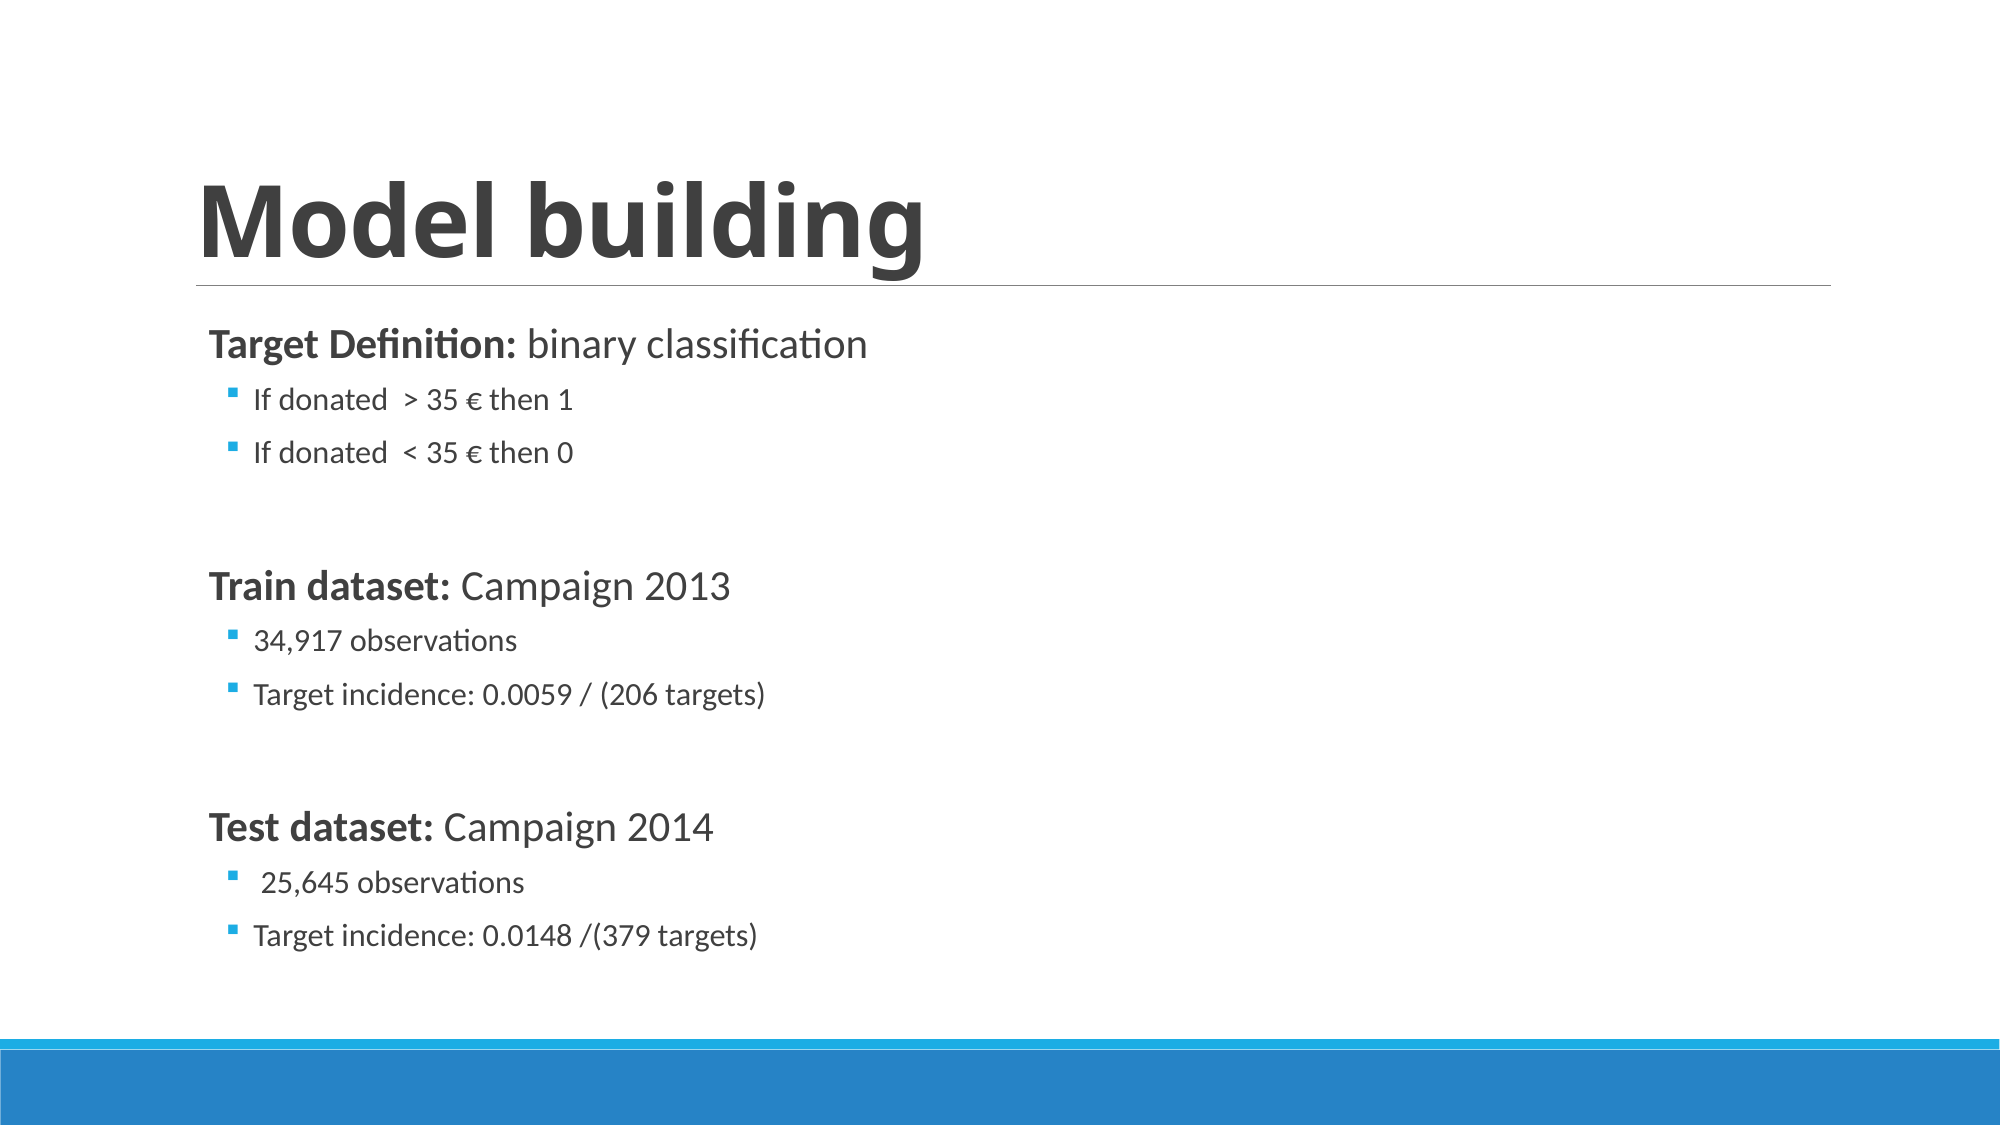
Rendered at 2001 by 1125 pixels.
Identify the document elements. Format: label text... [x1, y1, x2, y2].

title Model building [180, 47, 1830, 285]
list Target Definition: binary classification If donated > 35 € then 1 If donated < 35 € then 0 Train dataset: Campaign 2013 34,917 observations Target incidence: 0.0059 / (206 targets) Test dataset: Campaign 2014 25,645 observations Target incidence: 0.0148 /(379 targets) [180, 302, 1830, 963]
